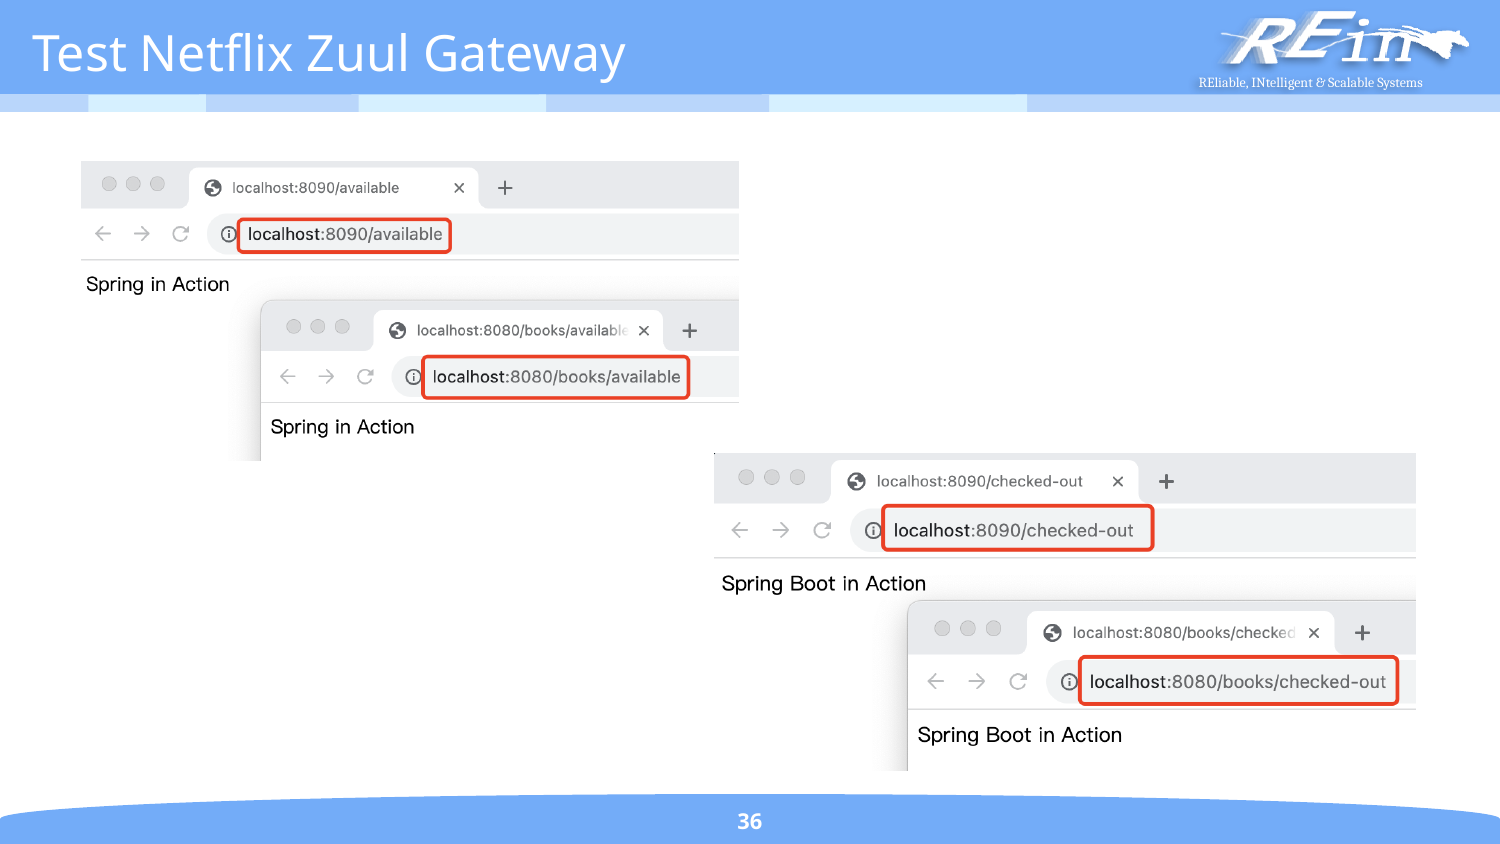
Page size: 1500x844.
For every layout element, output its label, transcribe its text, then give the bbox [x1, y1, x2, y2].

picture [80, 161, 1416, 772]
title Test Netflix Zuul Gateway [17, 17, 1136, 86]
slide_number 36 [667, 802, 833, 842]
